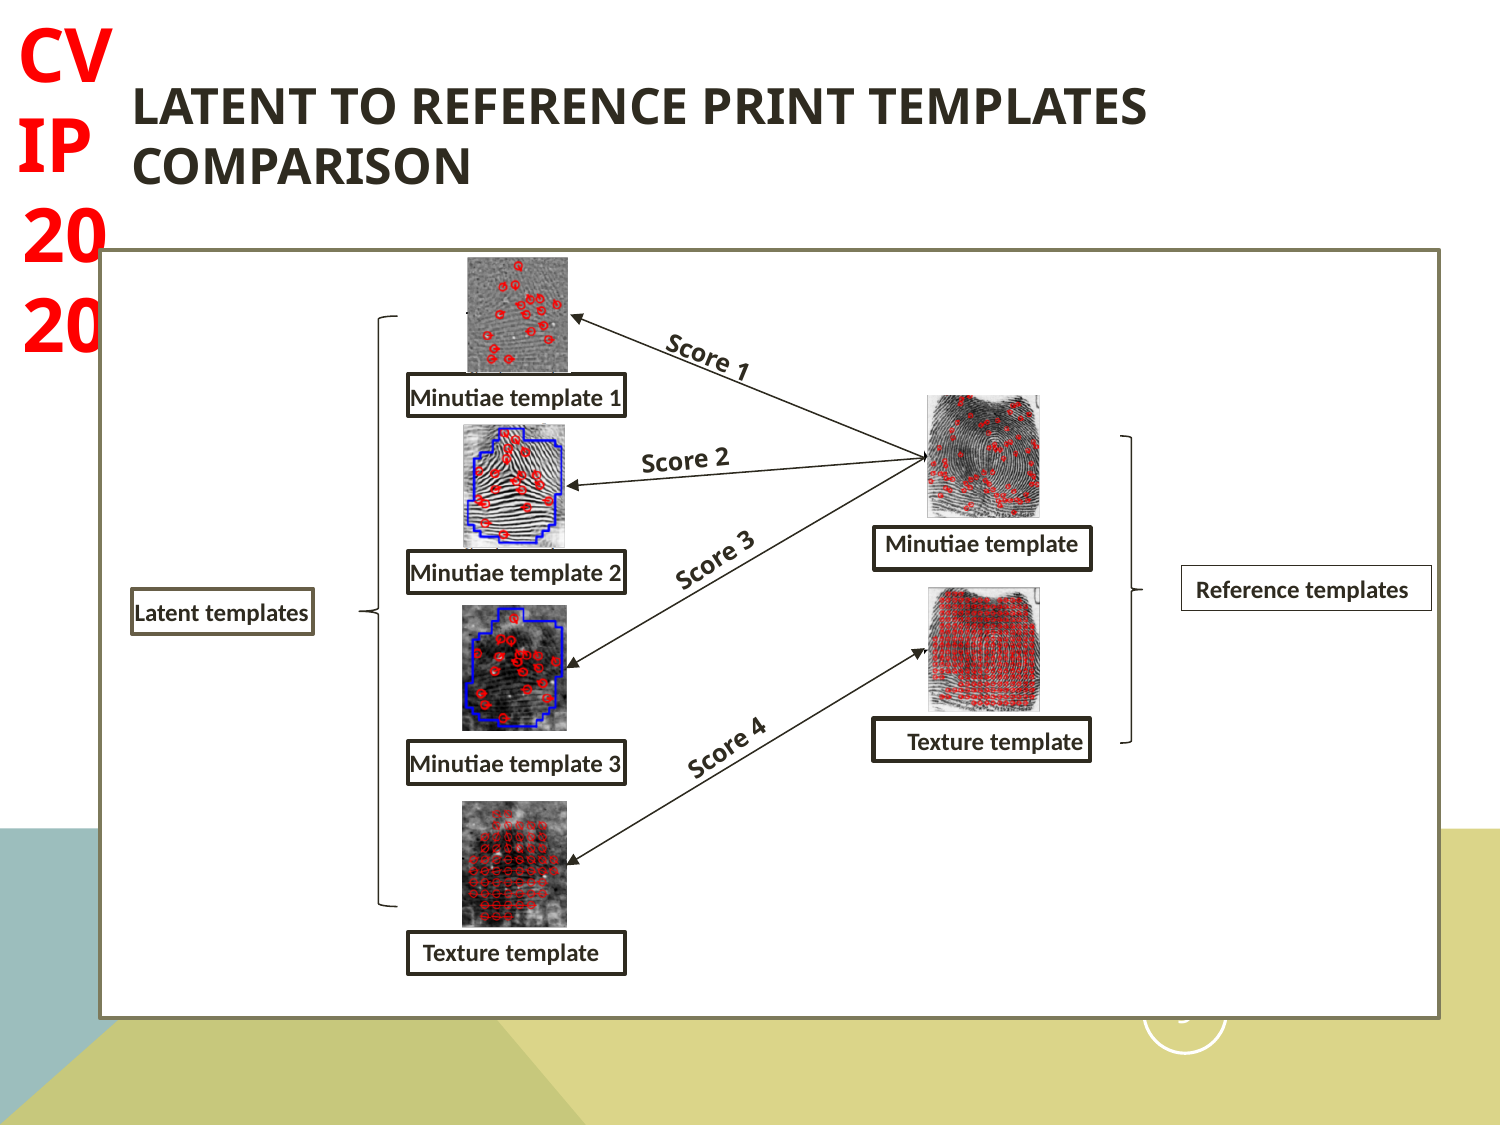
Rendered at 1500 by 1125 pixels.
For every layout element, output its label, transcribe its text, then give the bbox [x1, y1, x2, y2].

text_box Minutiae template [931, 520, 1120, 565]
text_box Latent templates [119, 588, 370, 634]
text_box Minutiae template 3 [398, 740, 560, 786]
picture [925, 584, 1040, 712]
text_box CVIP 2020 [0, 0, 131, 375]
picture [462, 423, 567, 549]
title Latent to Reference Print Templates Comparison [131, 40, 1379, 229]
text_box Reference templates [1181, 565, 1432, 611]
text_box Minutiae template 1 [398, 373, 564, 419]
picture [466, 256, 571, 373]
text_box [565, 457, 925, 647]
text_box Texture template [408, 929, 659, 974]
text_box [565, 647, 925, 866]
text_box [931, 565, 1093, 572]
text_box Texture template [931, 718, 1143, 764]
text_box [1120, 435, 1144, 744]
picture [462, 605, 565, 731]
text_box [98, 248, 1441, 1020]
picture [462, 800, 567, 931]
picture [925, 395, 1040, 521]
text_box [569, 314, 926, 456]
text_box Minutiae template 2 [398, 549, 560, 594]
text_box [370, 315, 398, 908]
slide_number 9 [1143, 1020, 1227, 1055]
